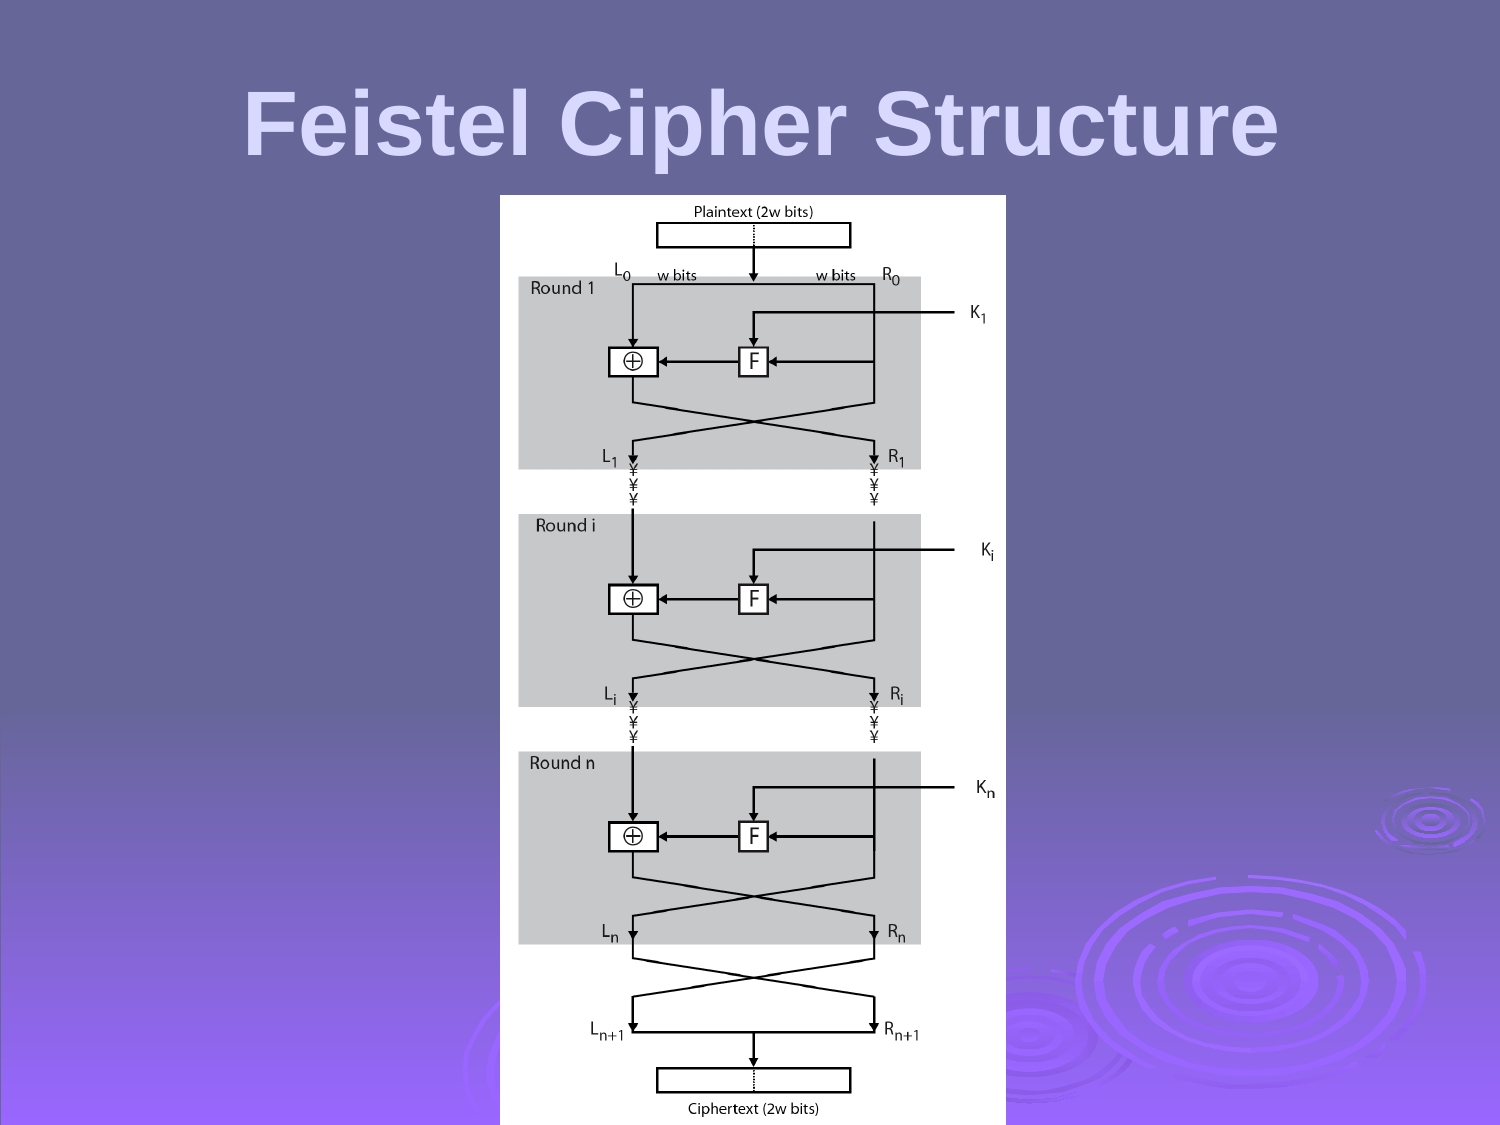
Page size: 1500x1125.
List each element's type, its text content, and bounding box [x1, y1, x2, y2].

picture [499, 195, 1006, 1125]
title Feistel Cipher Structure [87, 24, 1438, 212]
